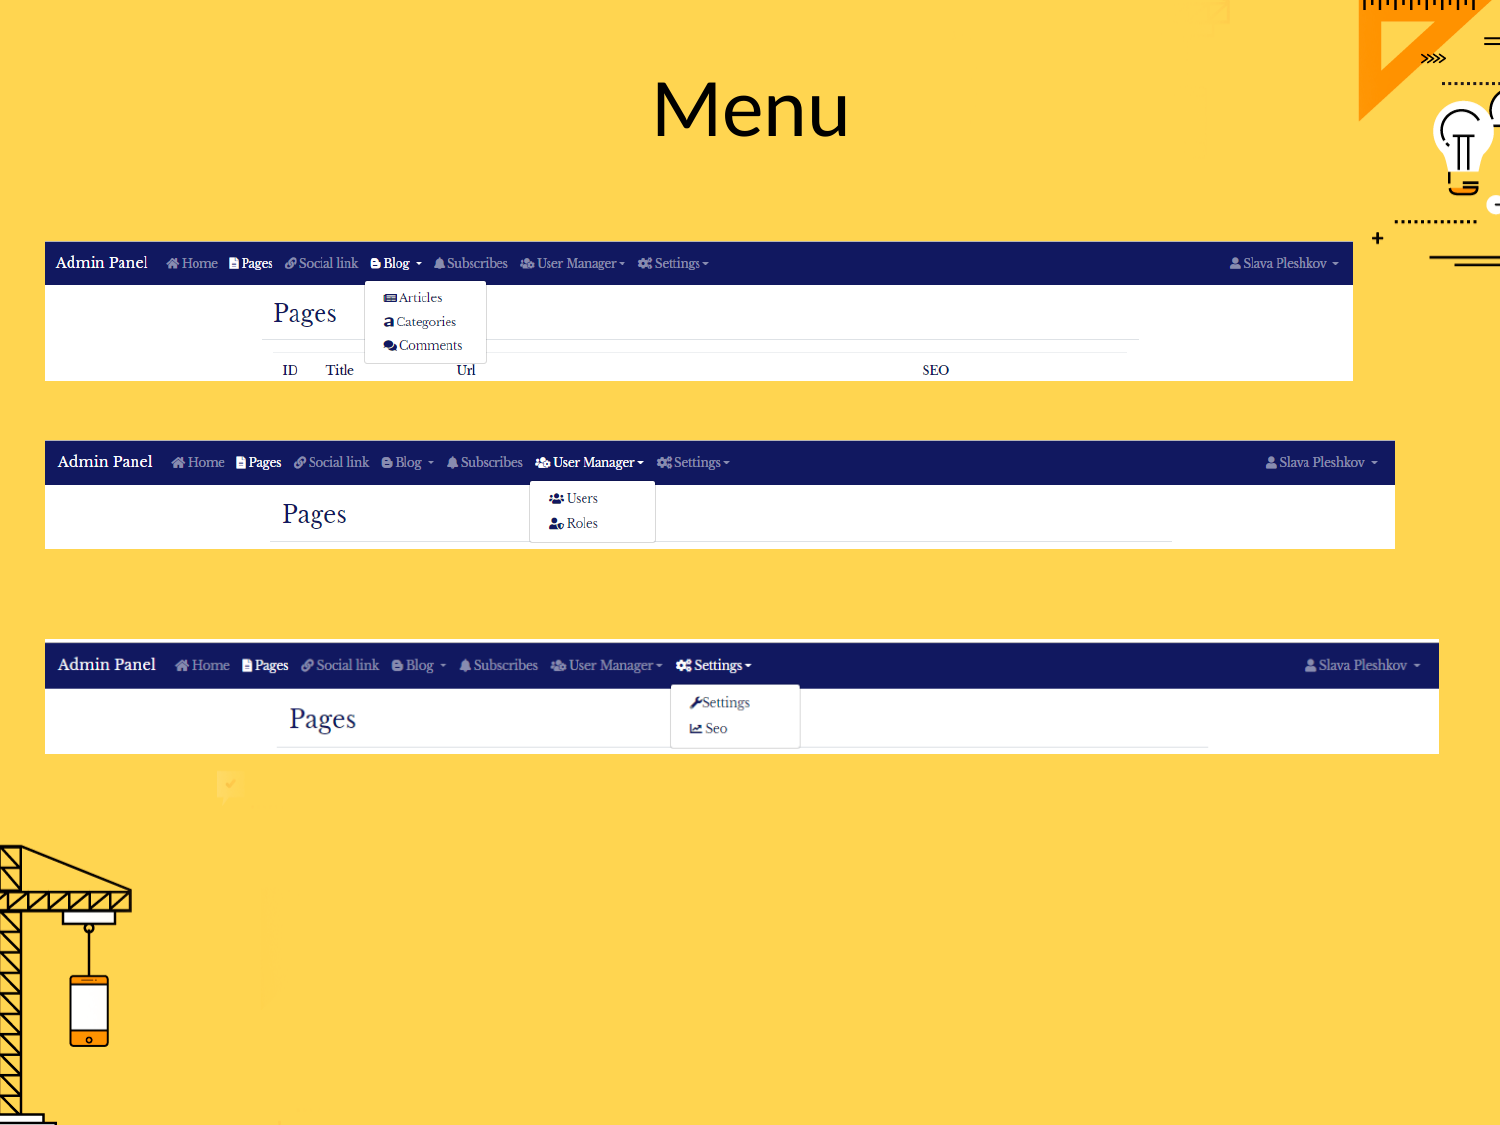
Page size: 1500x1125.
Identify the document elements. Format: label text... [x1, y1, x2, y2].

picture [0, 0, 1500, 1125]
title Menu [108, 0, 1395, 220]
